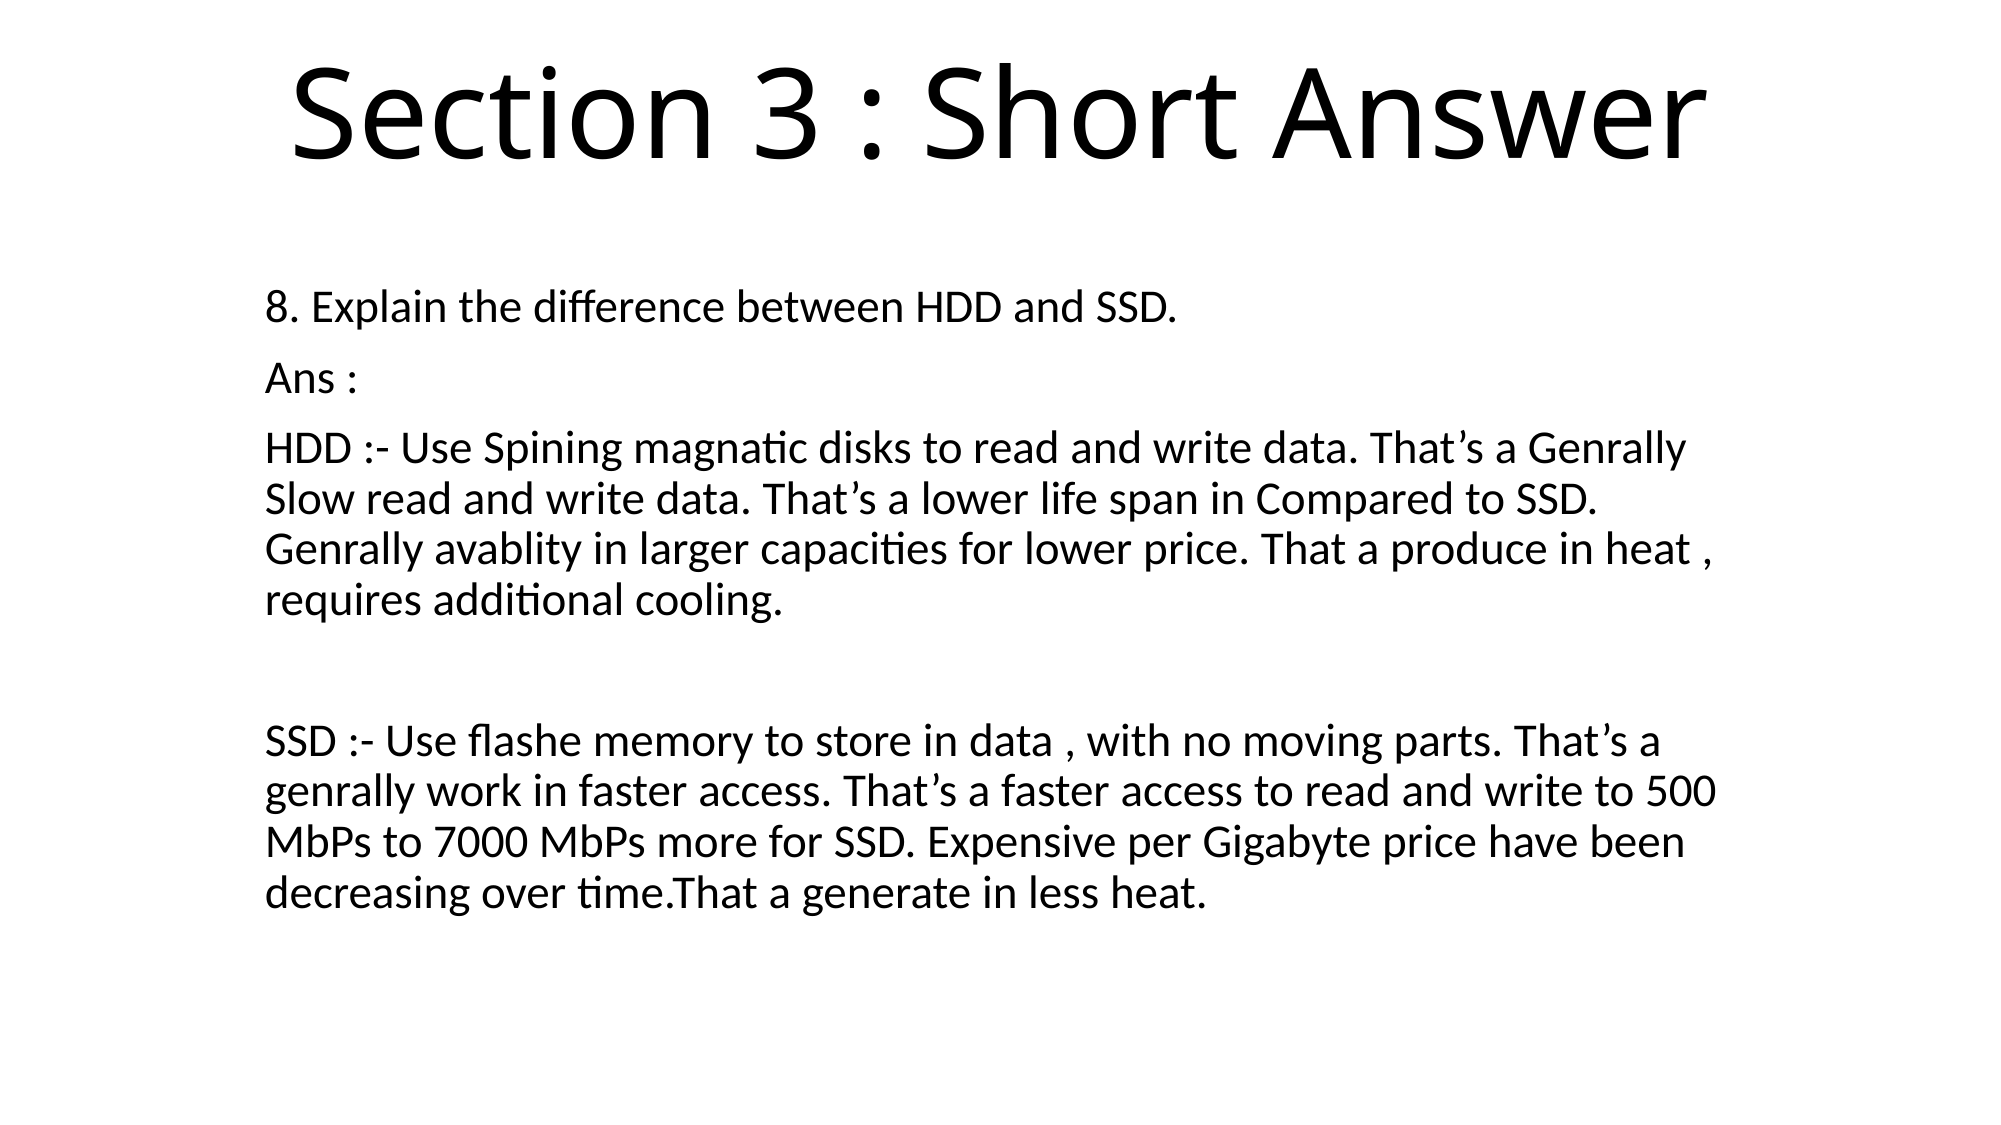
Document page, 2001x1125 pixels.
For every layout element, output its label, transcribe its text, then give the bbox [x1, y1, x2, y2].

subtitle 8. Explain the difference between HDD and SSD. Ans : HDD :- Use Spining magnatic disks to read and write data. That’s a Genrally Slow read and write data. That’s a lower life span in Compared to SSD. Genrally avablity in larger capacities for lower price. That a produce in heat , requires additional cooling. SSD :- Use flashe memory to store in data , with no moving parts. That’s a genrally work in faster access. That’s a faster access to read and write to 500 MbPs to 7000 MbPs more for SSD. Expensive per Gigabyte price have been decreasing over time.That a generate in less heat. [249, 274, 1750, 929]
title Section 3 : Short Answer [249, 43, 1750, 194]
